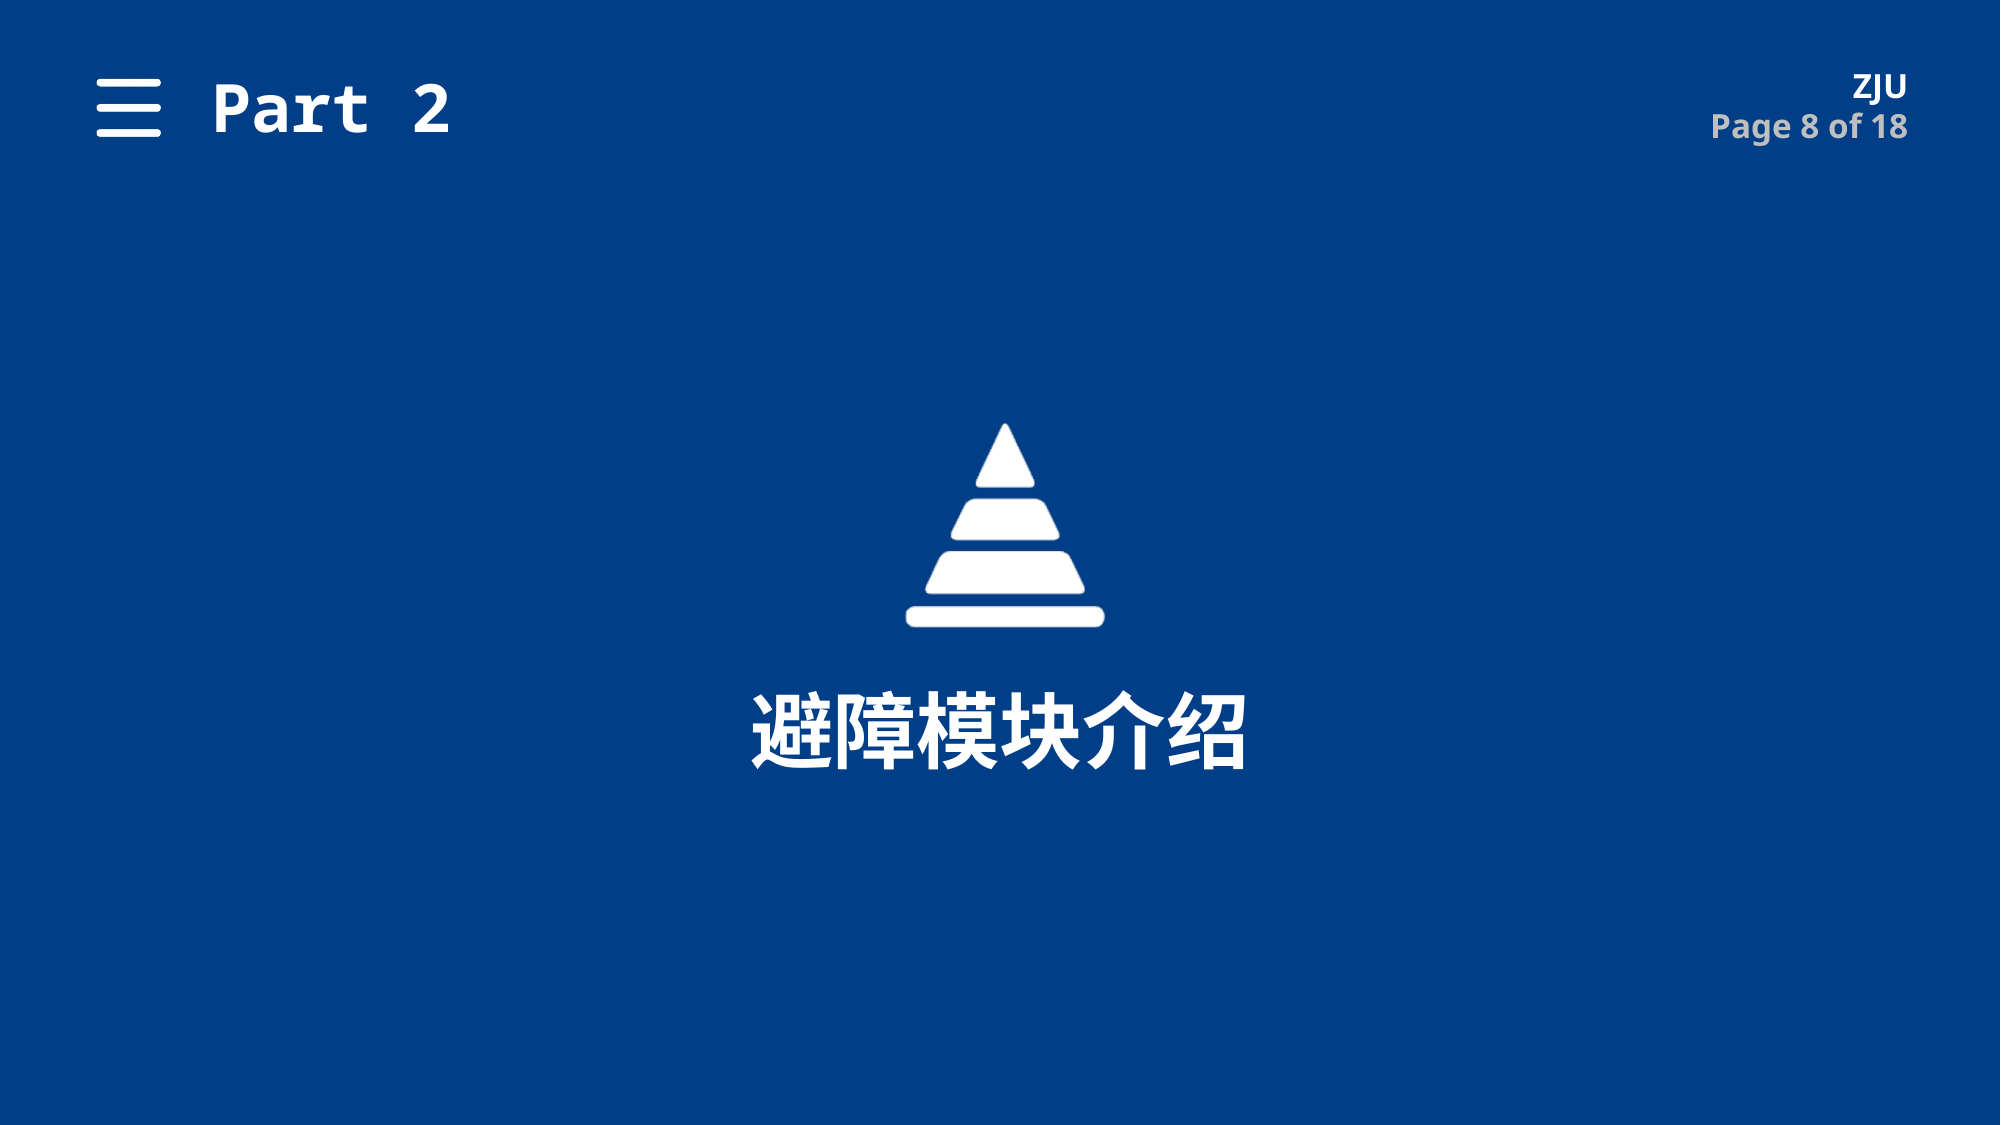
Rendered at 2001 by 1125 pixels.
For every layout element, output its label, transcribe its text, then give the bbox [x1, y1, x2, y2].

picture [827, 358, 1173, 672]
text_box Part 2 [196, 58, 466, 153]
text_box 避障模块介绍 [735, 671, 1265, 786]
picture [80, 57, 177, 155]
text_box ZJU Page 8 of 18 [1695, 57, 1924, 153]
